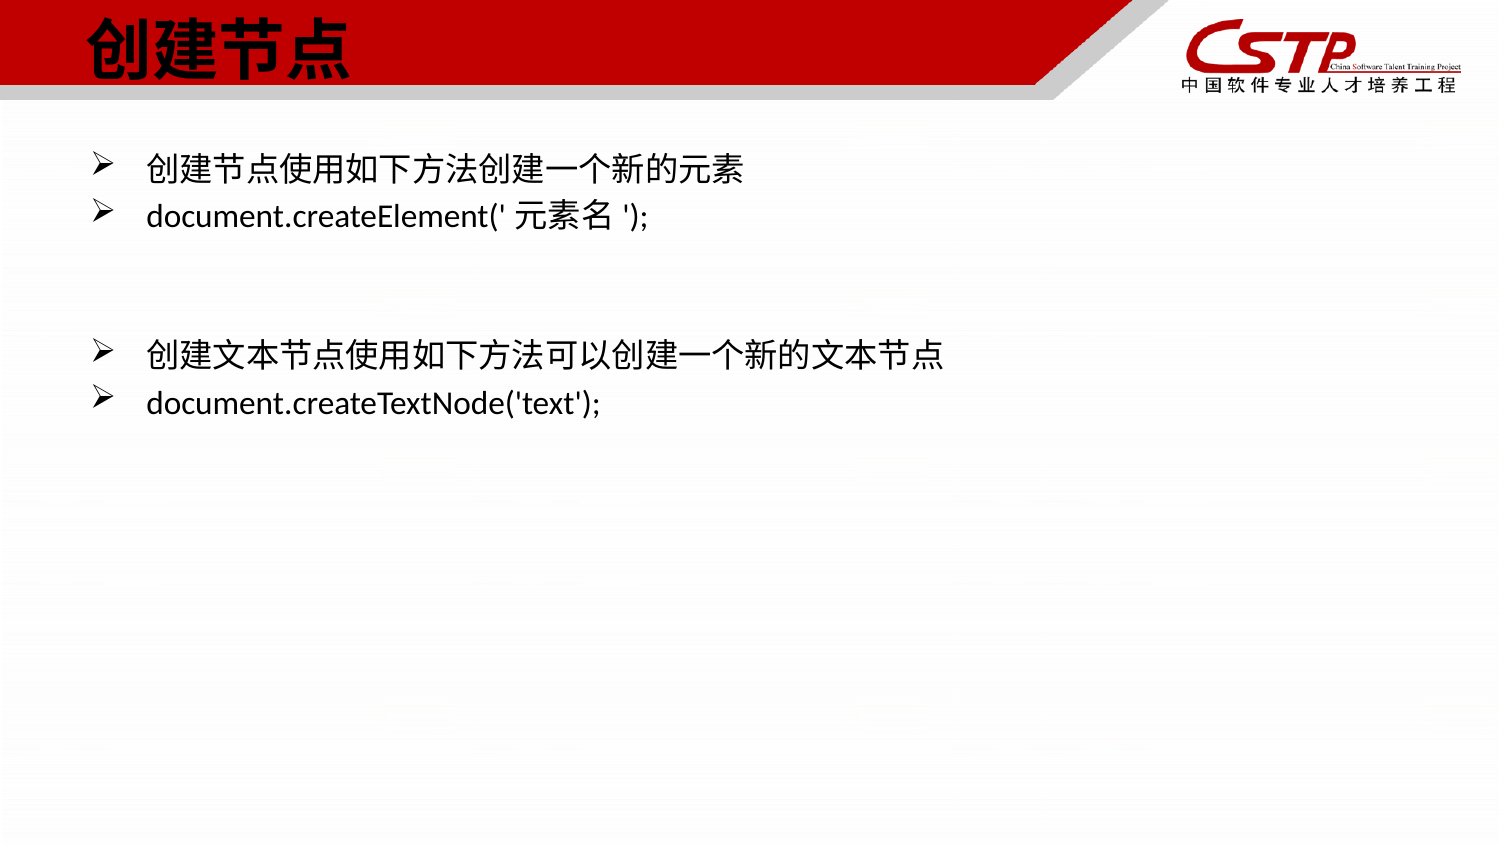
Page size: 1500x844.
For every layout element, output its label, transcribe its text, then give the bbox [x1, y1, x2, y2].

list 创建节点使用如下方法创建一个新的元素 document.createElement('元素名'); 创建文本节点使用如下方法可以创建一个新的文本节点 document.createTextNode('text'); [75, 140, 1425, 797]
title 创建节点 [70, 11, 1421, 84]
picture [0, 0, 1500, 844]
